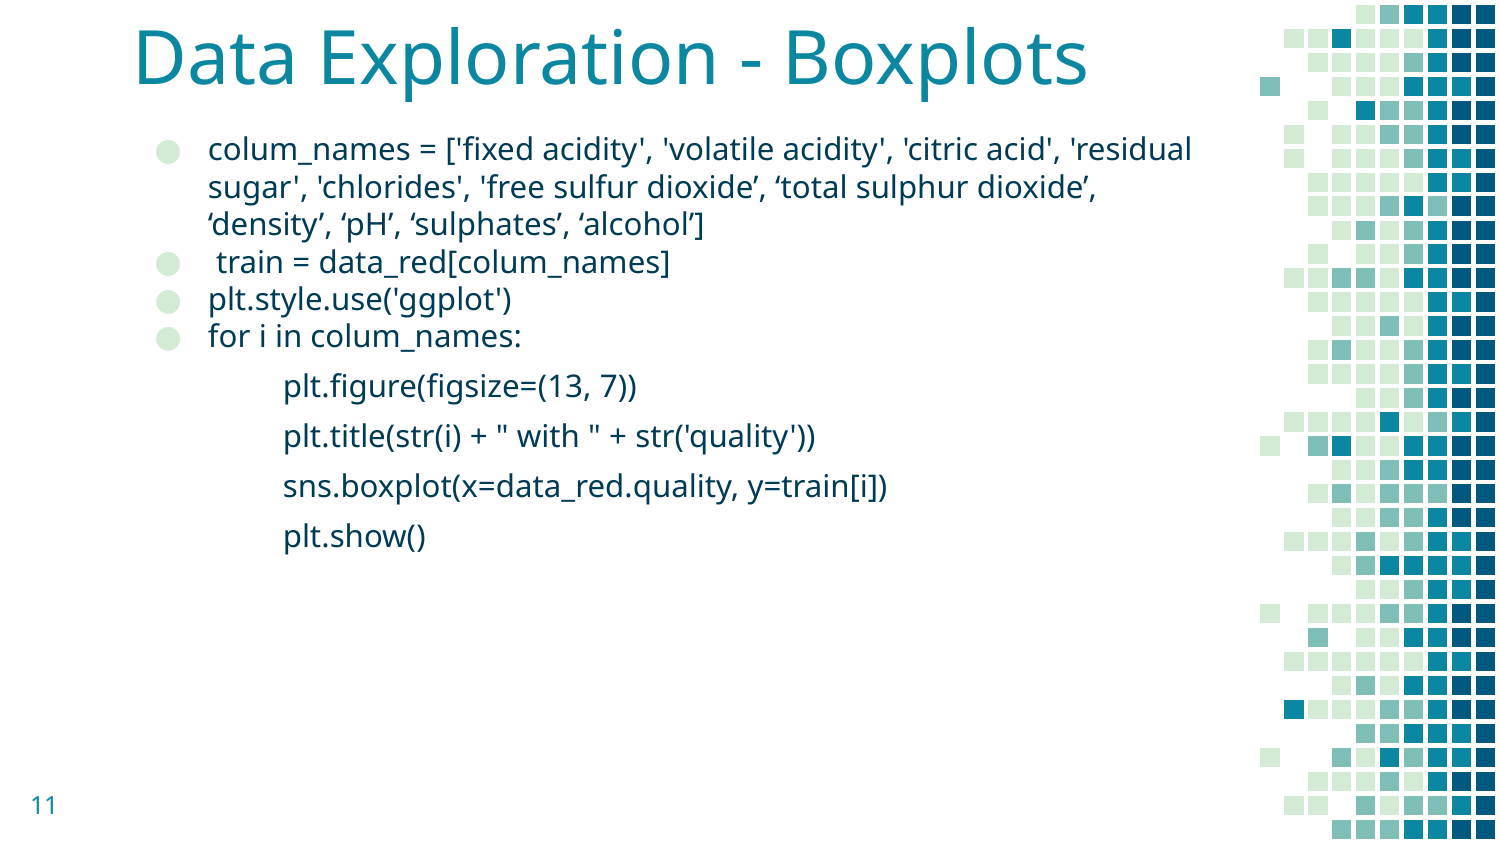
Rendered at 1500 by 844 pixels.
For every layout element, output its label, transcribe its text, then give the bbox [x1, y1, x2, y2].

slide_number ‹#› [15, 774, 105, 839]
title Data Exploration - Boxplots [117, 0, 1227, 114]
list colum_names = ['fixed acidity', 'volatile acidity', 'citric acid', 'residual sugar', 'chlorides', 'free sulfur dioxide’, ‘total sulphur dioxide’, ‘density’, ‘pH’, ‘sulphates’, ‘alcohol’] train = data_red[colum_names] plt.style.use('ggplot') for i in colum_names: plt.figure(figsize=(13, 7)) plt.title(str(i) + " with " + str('quality')) sns.boxplot(x=data_red.quality, y=train[i]) plt.show() [117, 114, 1227, 604]
